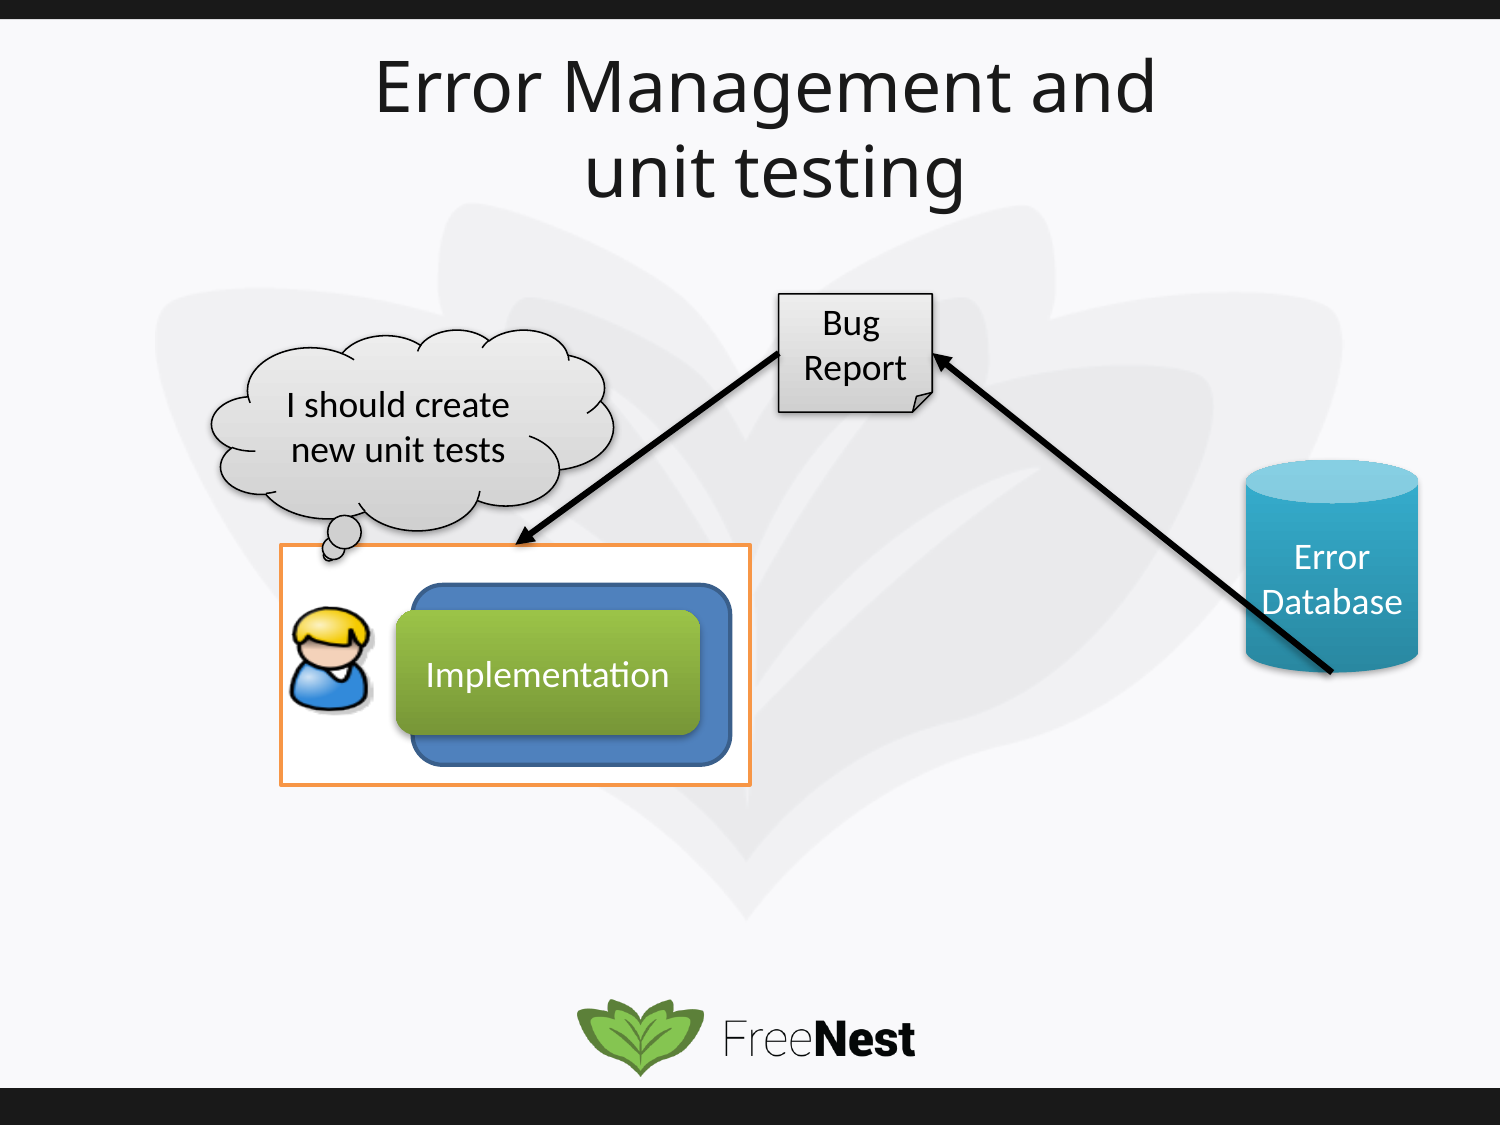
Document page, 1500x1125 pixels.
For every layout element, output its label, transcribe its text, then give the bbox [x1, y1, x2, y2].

picture [577, 999, 916, 1077]
text_box Implementation [396, 609, 701, 736]
text_box Bug Report [777, 293, 934, 413]
text_box I should create new unit tests [210, 329, 568, 562]
picture [355, 503, 515, 543]
text_box Error Database [1246, 459, 1419, 673]
text_box [411, 582, 733, 767]
picture [1207, 567, 1246, 598]
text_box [515, 352, 779, 545]
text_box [931, 352, 1247, 567]
picture [155, 221, 1345, 923]
title Error Management and unit testing [100, 32, 1451, 221]
text_box [279, 543, 752, 787]
